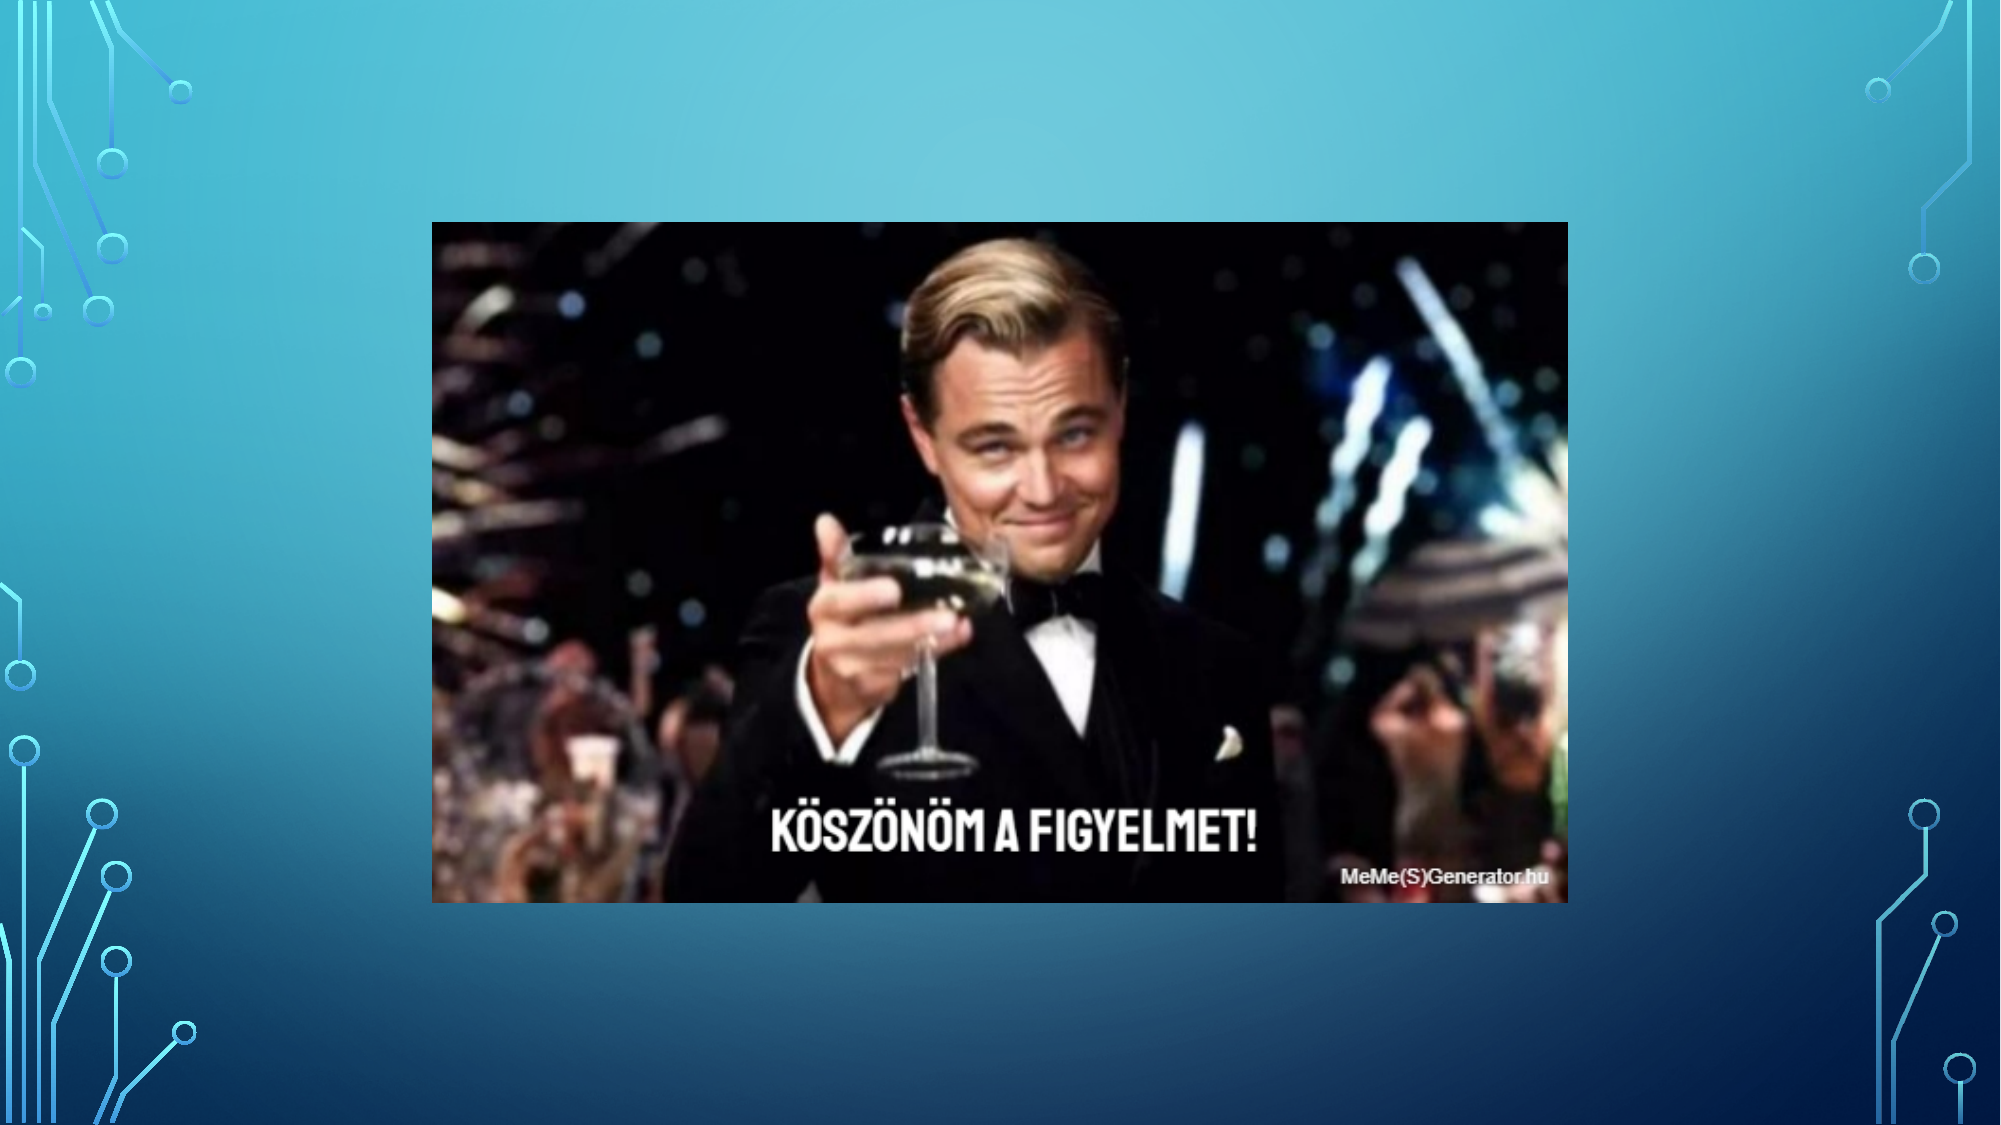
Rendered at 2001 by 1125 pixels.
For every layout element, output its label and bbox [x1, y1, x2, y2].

list [432, 222, 1568, 903]
